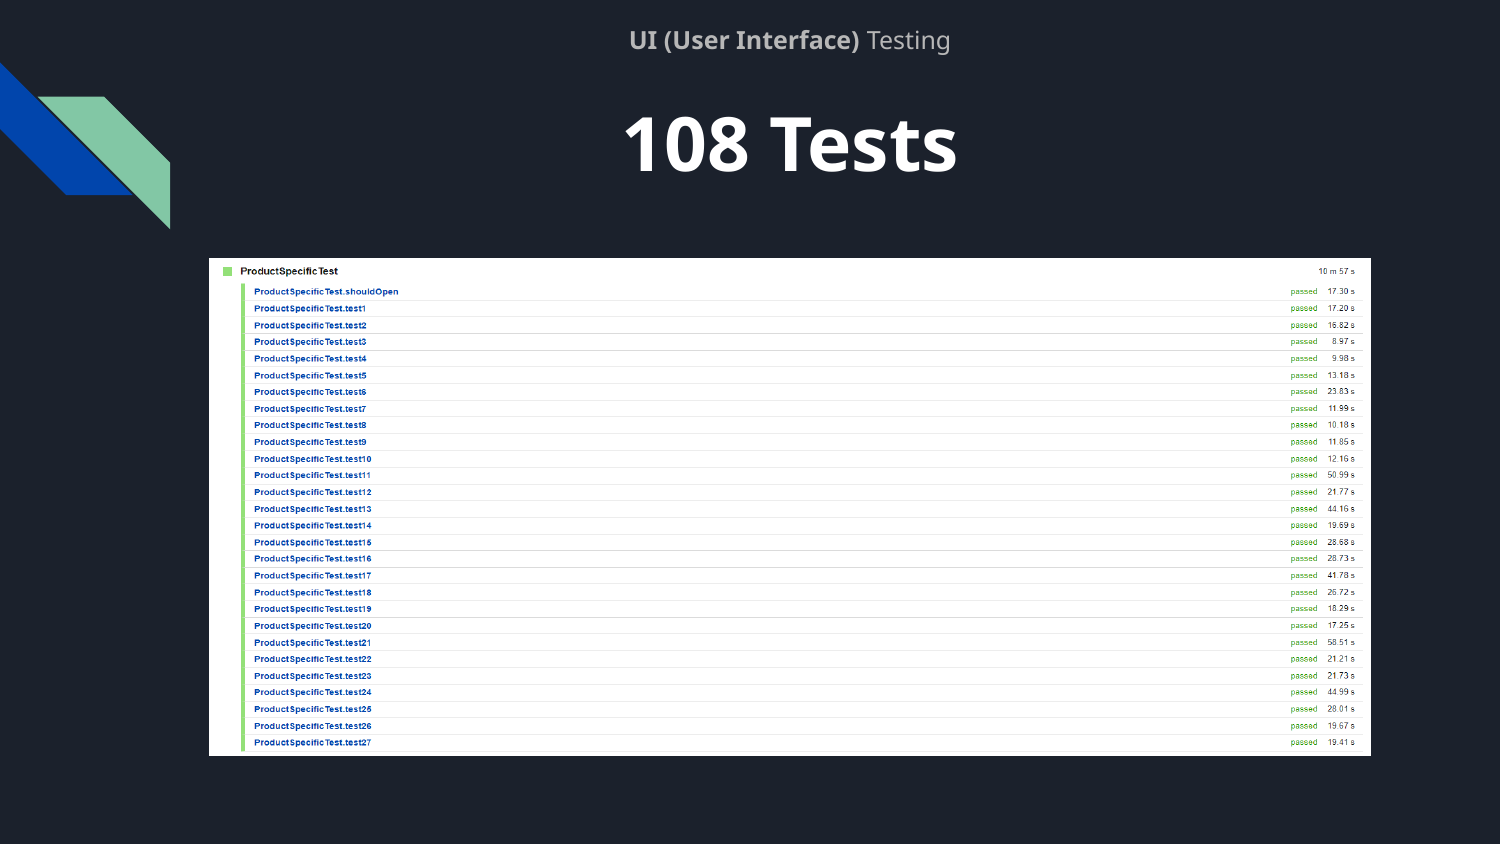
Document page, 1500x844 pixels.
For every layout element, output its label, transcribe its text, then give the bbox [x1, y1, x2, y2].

title UI (User Interface) Testing [544, 9, 1036, 70]
picture [209, 257, 1372, 756]
title 108 Tests [513, 81, 1067, 205]
